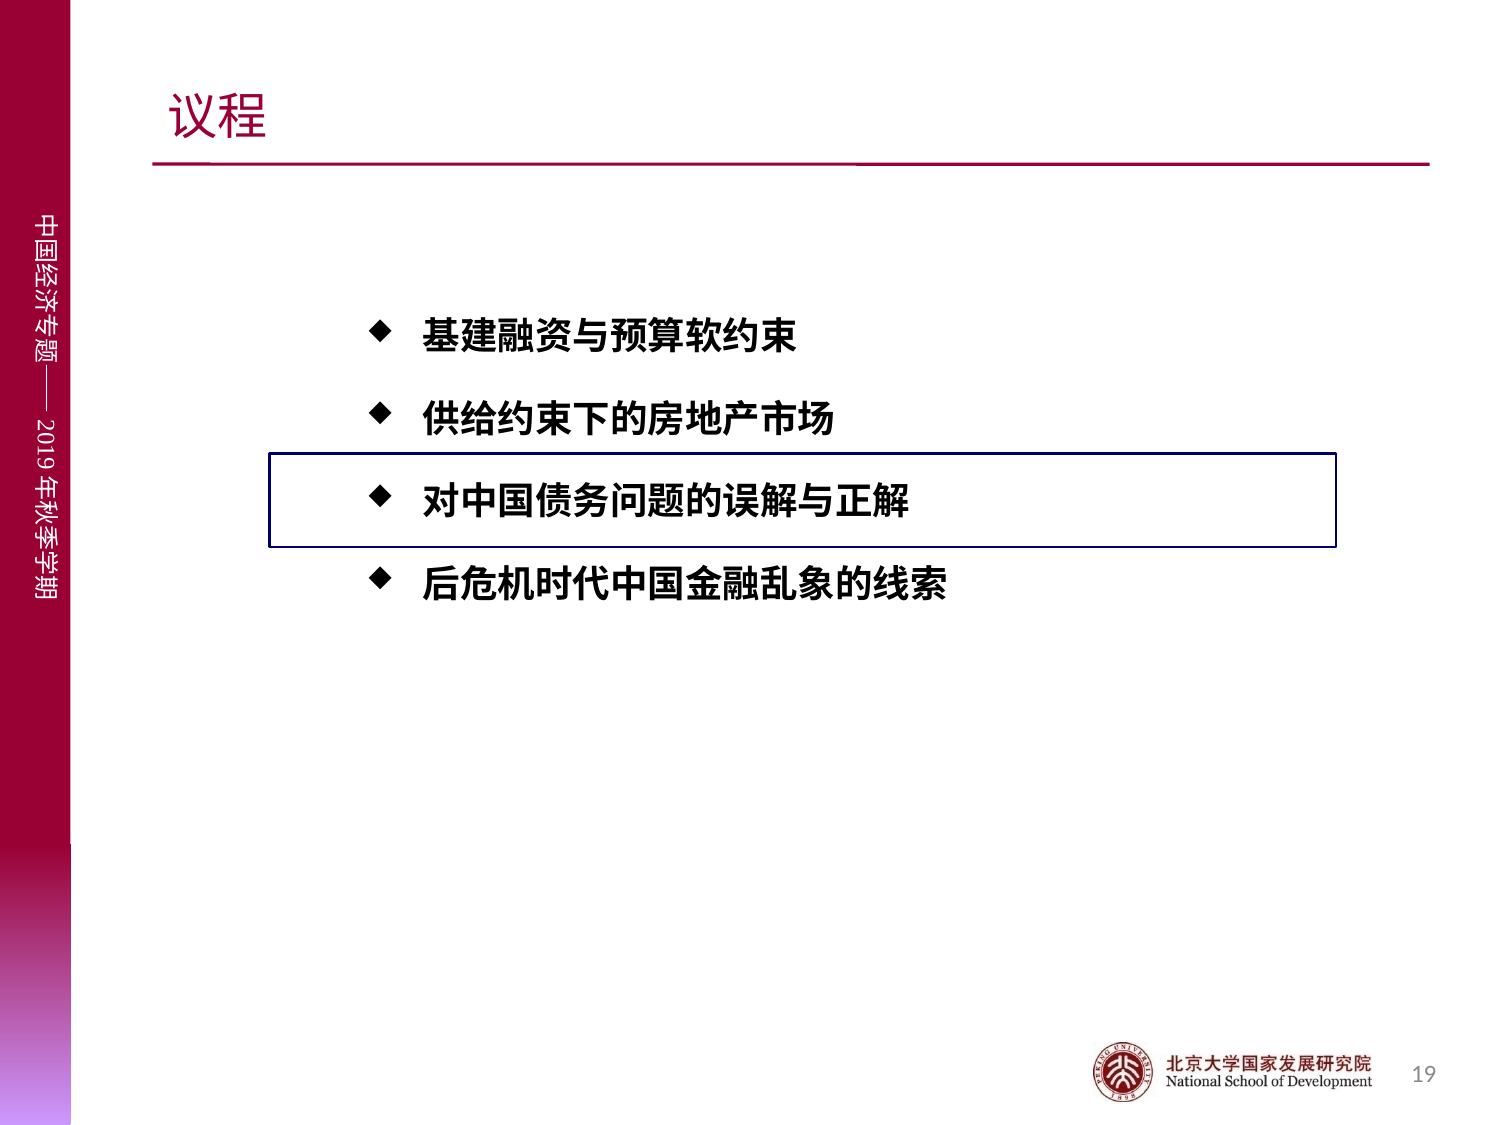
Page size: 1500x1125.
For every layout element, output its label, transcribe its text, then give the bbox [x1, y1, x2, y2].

title 议程 [152, 0, 1426, 153]
list 基建融资与预算软约束 供给约束下的房地产市场 对中国债务问题的误解与正解 后危机时代中国金融乱象的线索 [351, 549, 1243, 894]
slide_number 19 [1101, 1042, 1452, 1103]
list 基建融资与预算软约束 供给约束下的房地产市场 对中国债务问题的误解与正解 后危机时代中国金融乱象的线索 [351, 304, 1243, 451]
text_box [267, 451, 1338, 549]
picture [1093, 1042, 1101, 1102]
